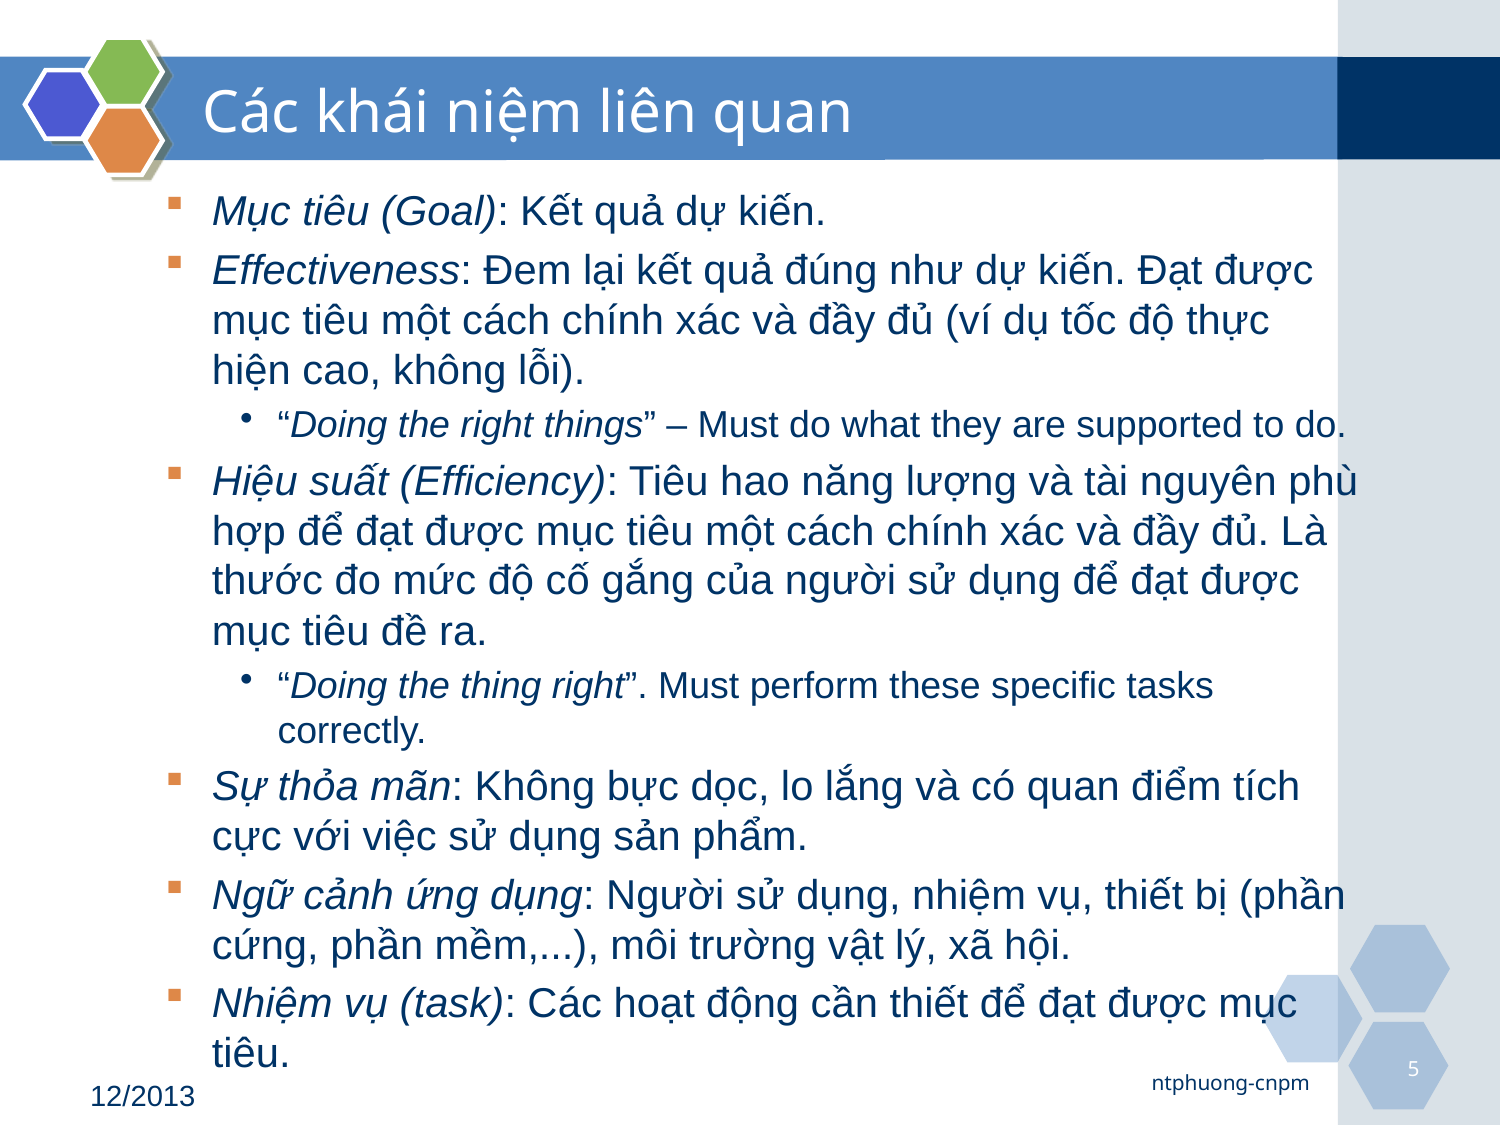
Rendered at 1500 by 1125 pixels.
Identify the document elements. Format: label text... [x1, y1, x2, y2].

list Mục tiêu (Goal): Kết quả dự kiến. Effectiveness: Đem lại kết quả đúng như dự kiến. Đạt được mục tiêu một cách chính xác và đầy đủ (ví dụ tốc độ thực hiện cao, không lỗi). “Doing the right things” – Must do what they are supported to do. Hiệu suất (Efficiency): Tiêu hao năng lượng và tài nguyên phù hợp để đạt được mục tiêu một cách chính xác và đầy đủ. Là thước đo mức độ cố gắng của người sử dụng để đạt được mục tiêu đề ra. “Doing the thing right”. Must perform these specific tasks correctly. Sự thỏa mãn: Không bực dọc, lo lắng và có quan điểm tích cực với việc sử dụng sản phẩm. Ngữ cảnh ứng dụng: Người sử dụng, nhiệm vụ, thiết bị (phần cứng, phần mềm,...), môi trường vật lý, xã hội. Nhiệm vụ (task): Các hoạt động cần thiết để đạt được mục tiêu. [74, 176, 1376, 1038]
slide_number 12/2013 [74, 1069, 426, 1110]
footer ntphuong-cnpm [849, 1062, 1326, 1101]
title Các khái niệm liên quan [187, 62, 1288, 156]
slide_number 5 [1359, 1047, 1435, 1086]
